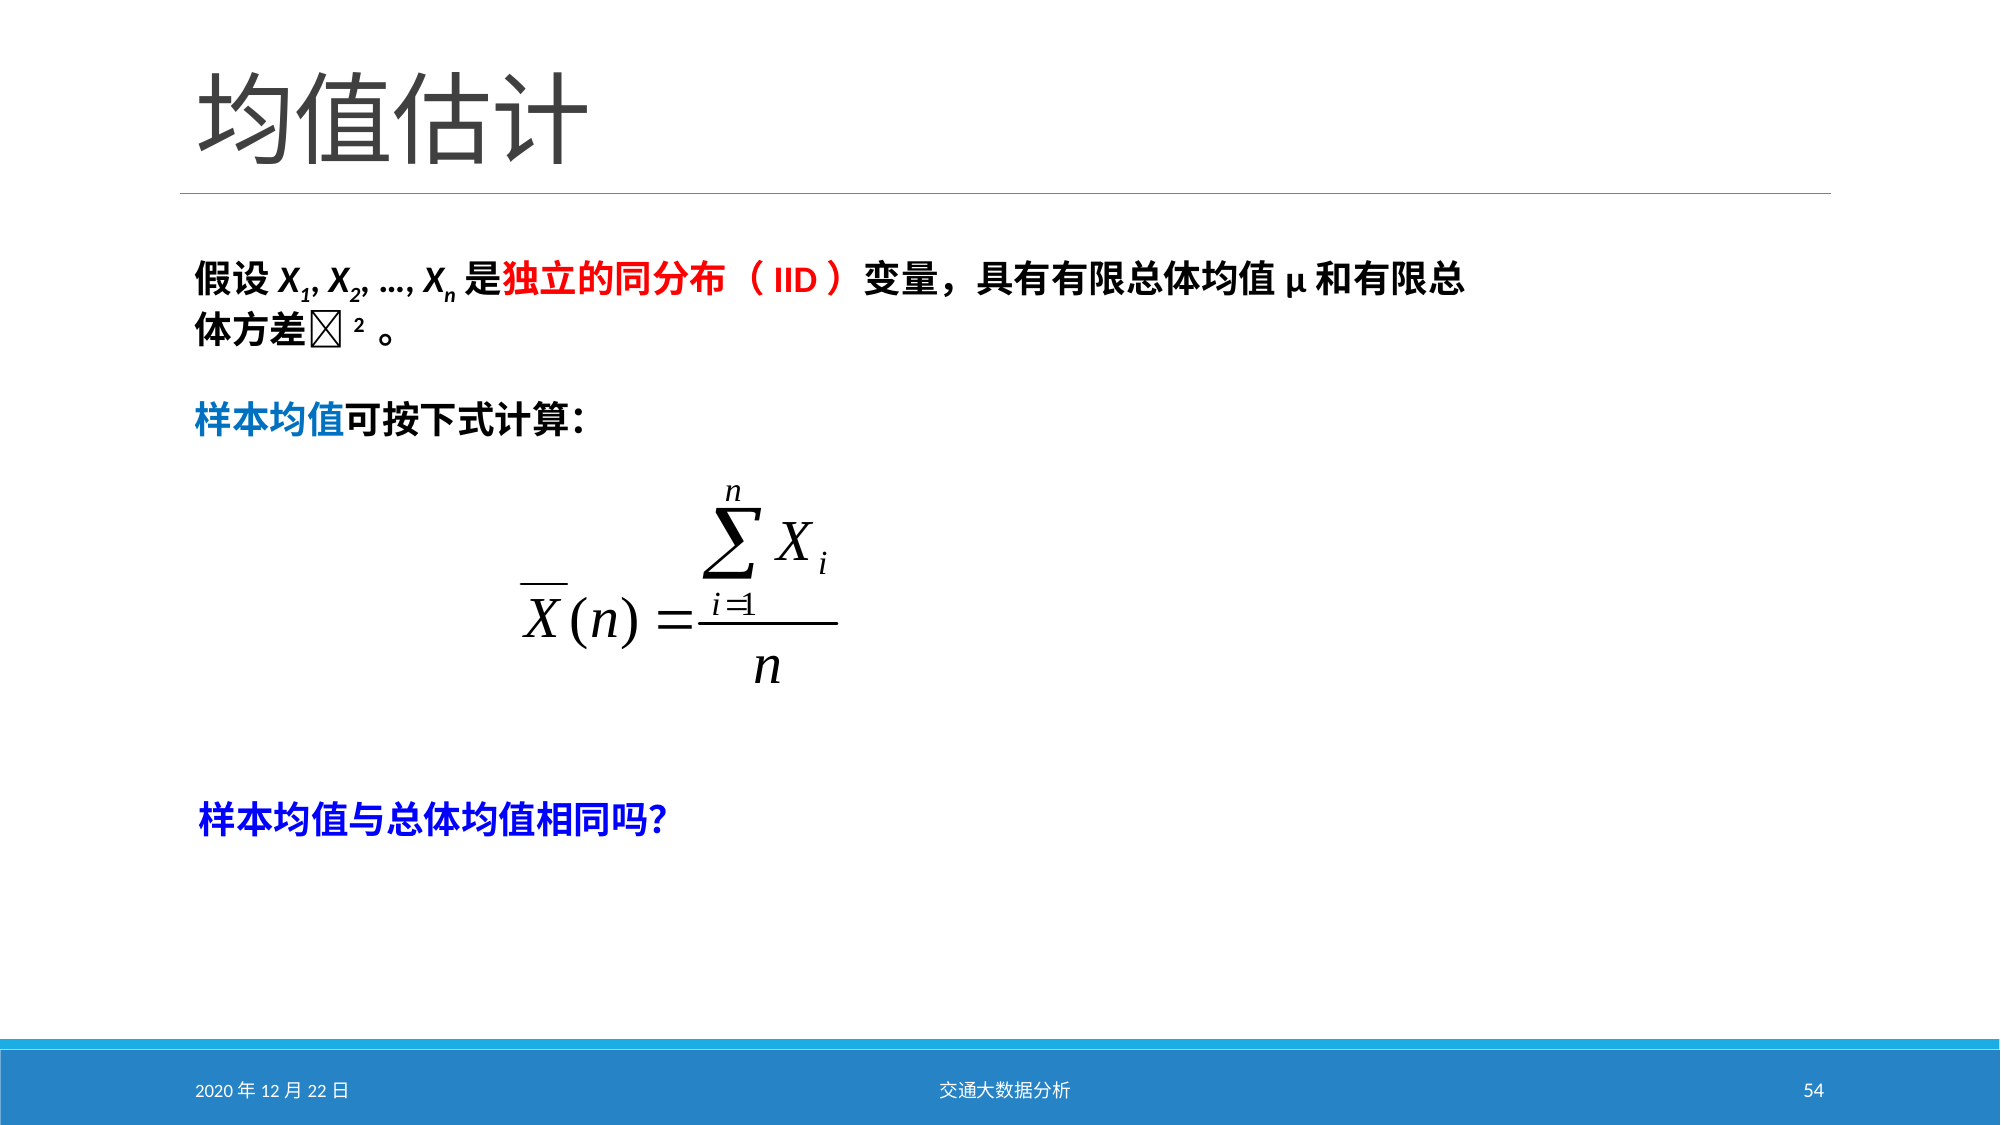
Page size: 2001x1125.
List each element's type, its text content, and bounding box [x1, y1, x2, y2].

text_box 样本均值与总体均值相同吗？ [184, 788, 702, 849]
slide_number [179, 1059, 586, 1120]
title 均值估计 [179, 20, 1830, 185]
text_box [510, 463, 850, 697]
footer 交通大数据分析 [609, 1059, 1401, 1120]
text_box 假设X1, X2, …, Xn是独立的同分布（IID）变量，具有有限总体均值µ和有限总体方差2 。 样本均值可按下式计算： [179, 247, 1518, 449]
slide_number 54 [1624, 1059, 1840, 1120]
